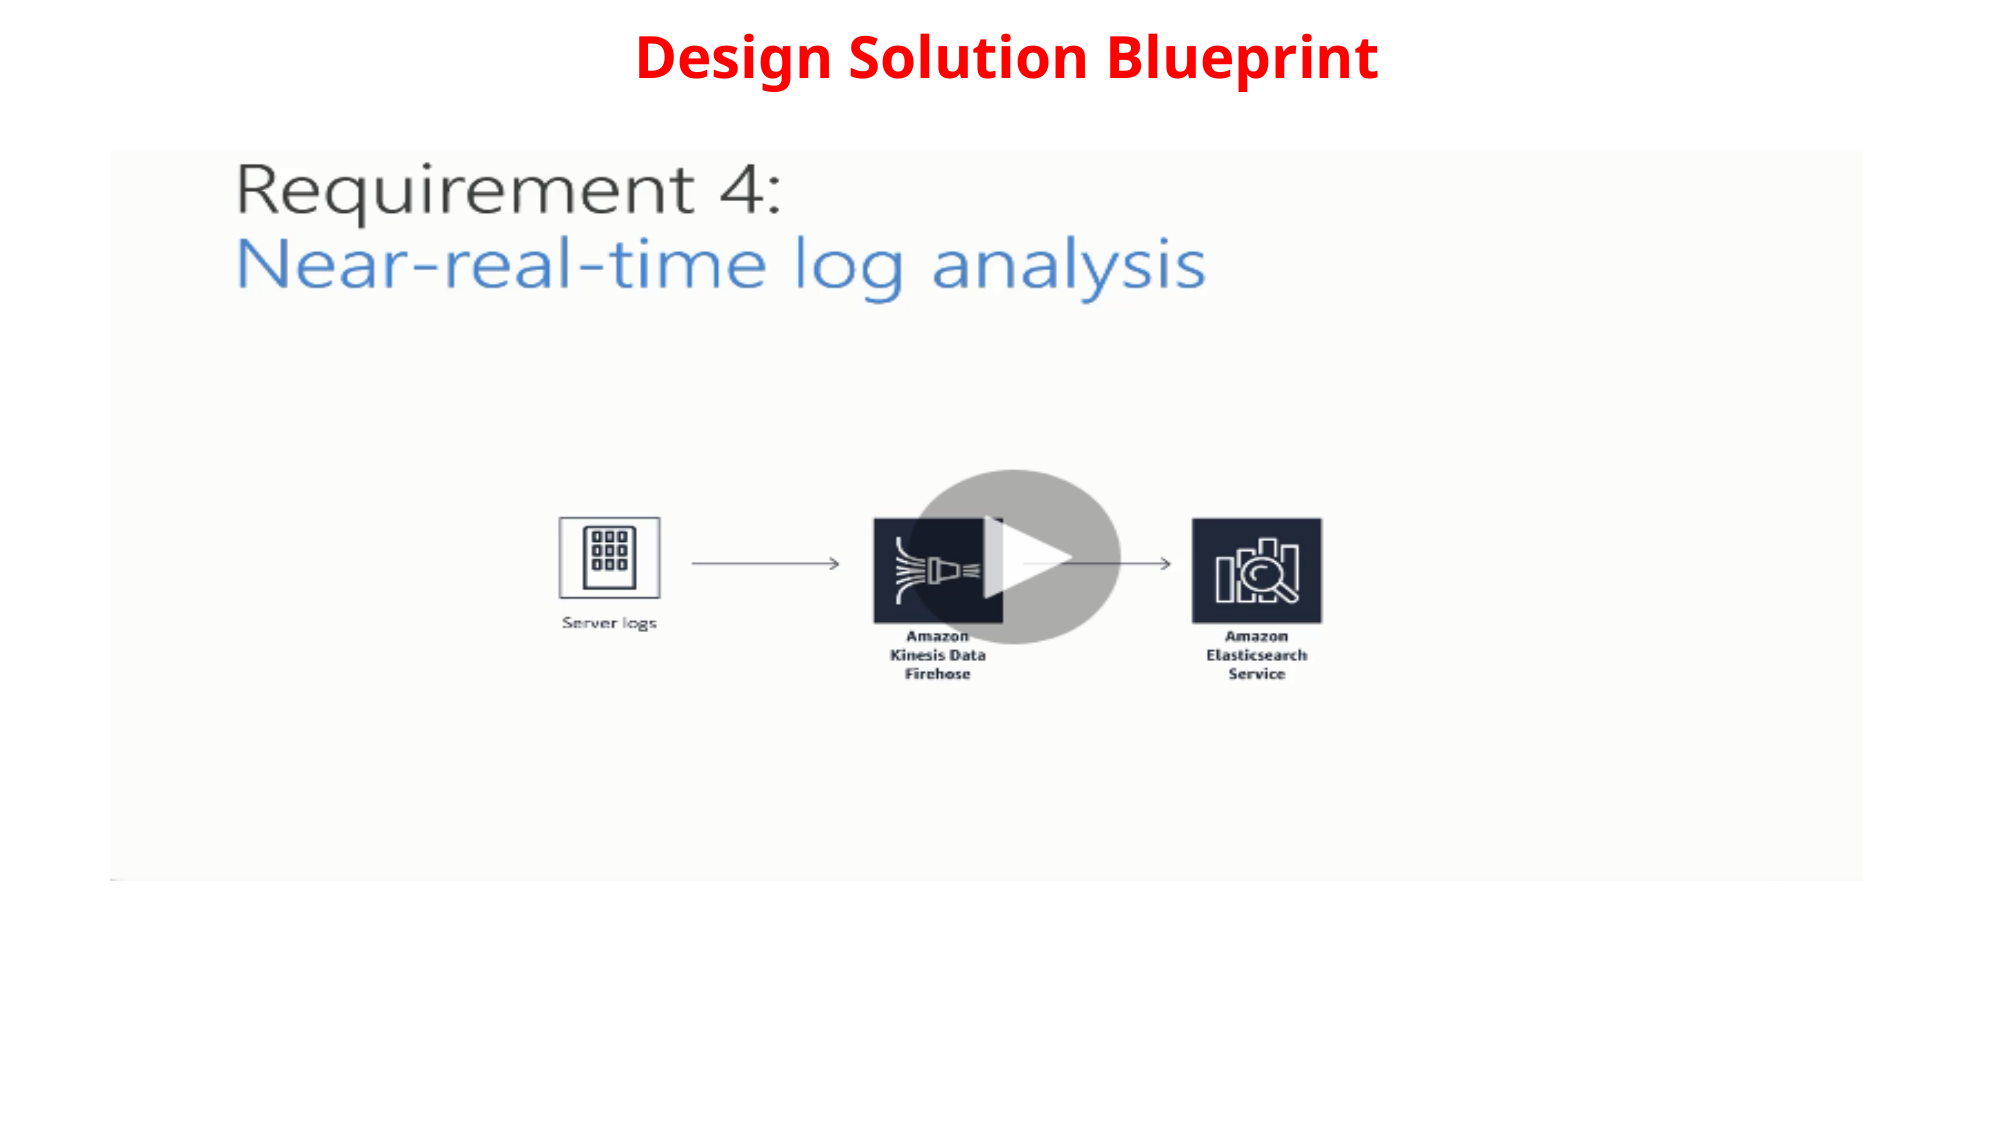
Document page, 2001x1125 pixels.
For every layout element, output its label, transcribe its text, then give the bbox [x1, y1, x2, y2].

picture [110, 151, 1863, 881]
text_box Design Solution Blueprint [573, 12, 1523, 98]
